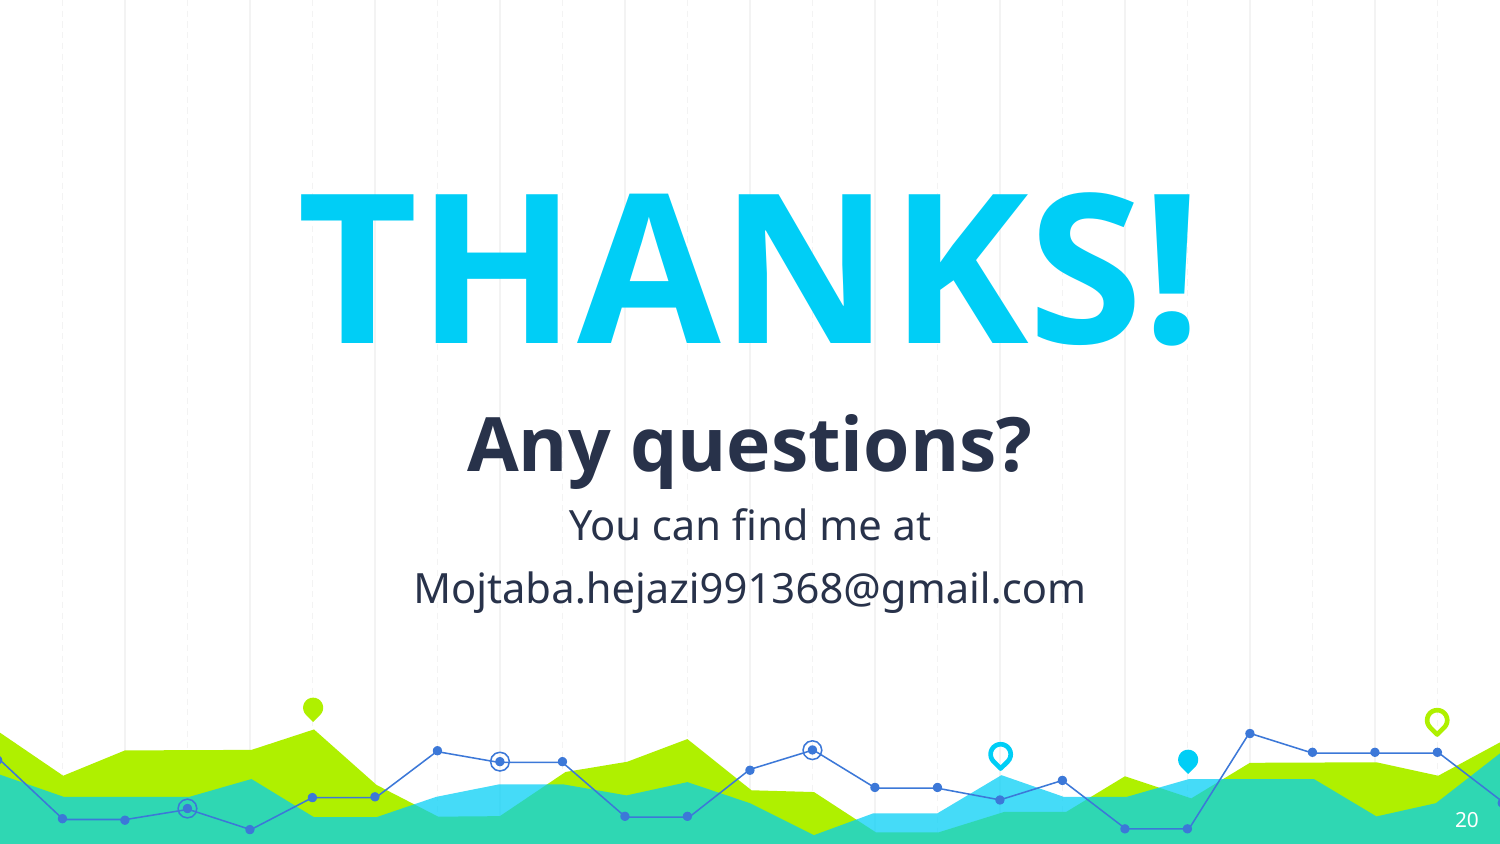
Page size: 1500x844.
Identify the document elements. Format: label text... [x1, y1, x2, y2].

subtitle Any questions? You can find me at Mojtaba.hejazi991368@gmail.com [209, 381, 1291, 658]
title THANKS! [209, 209, 1291, 381]
slide_number 20 [1403, 791, 1494, 844]
